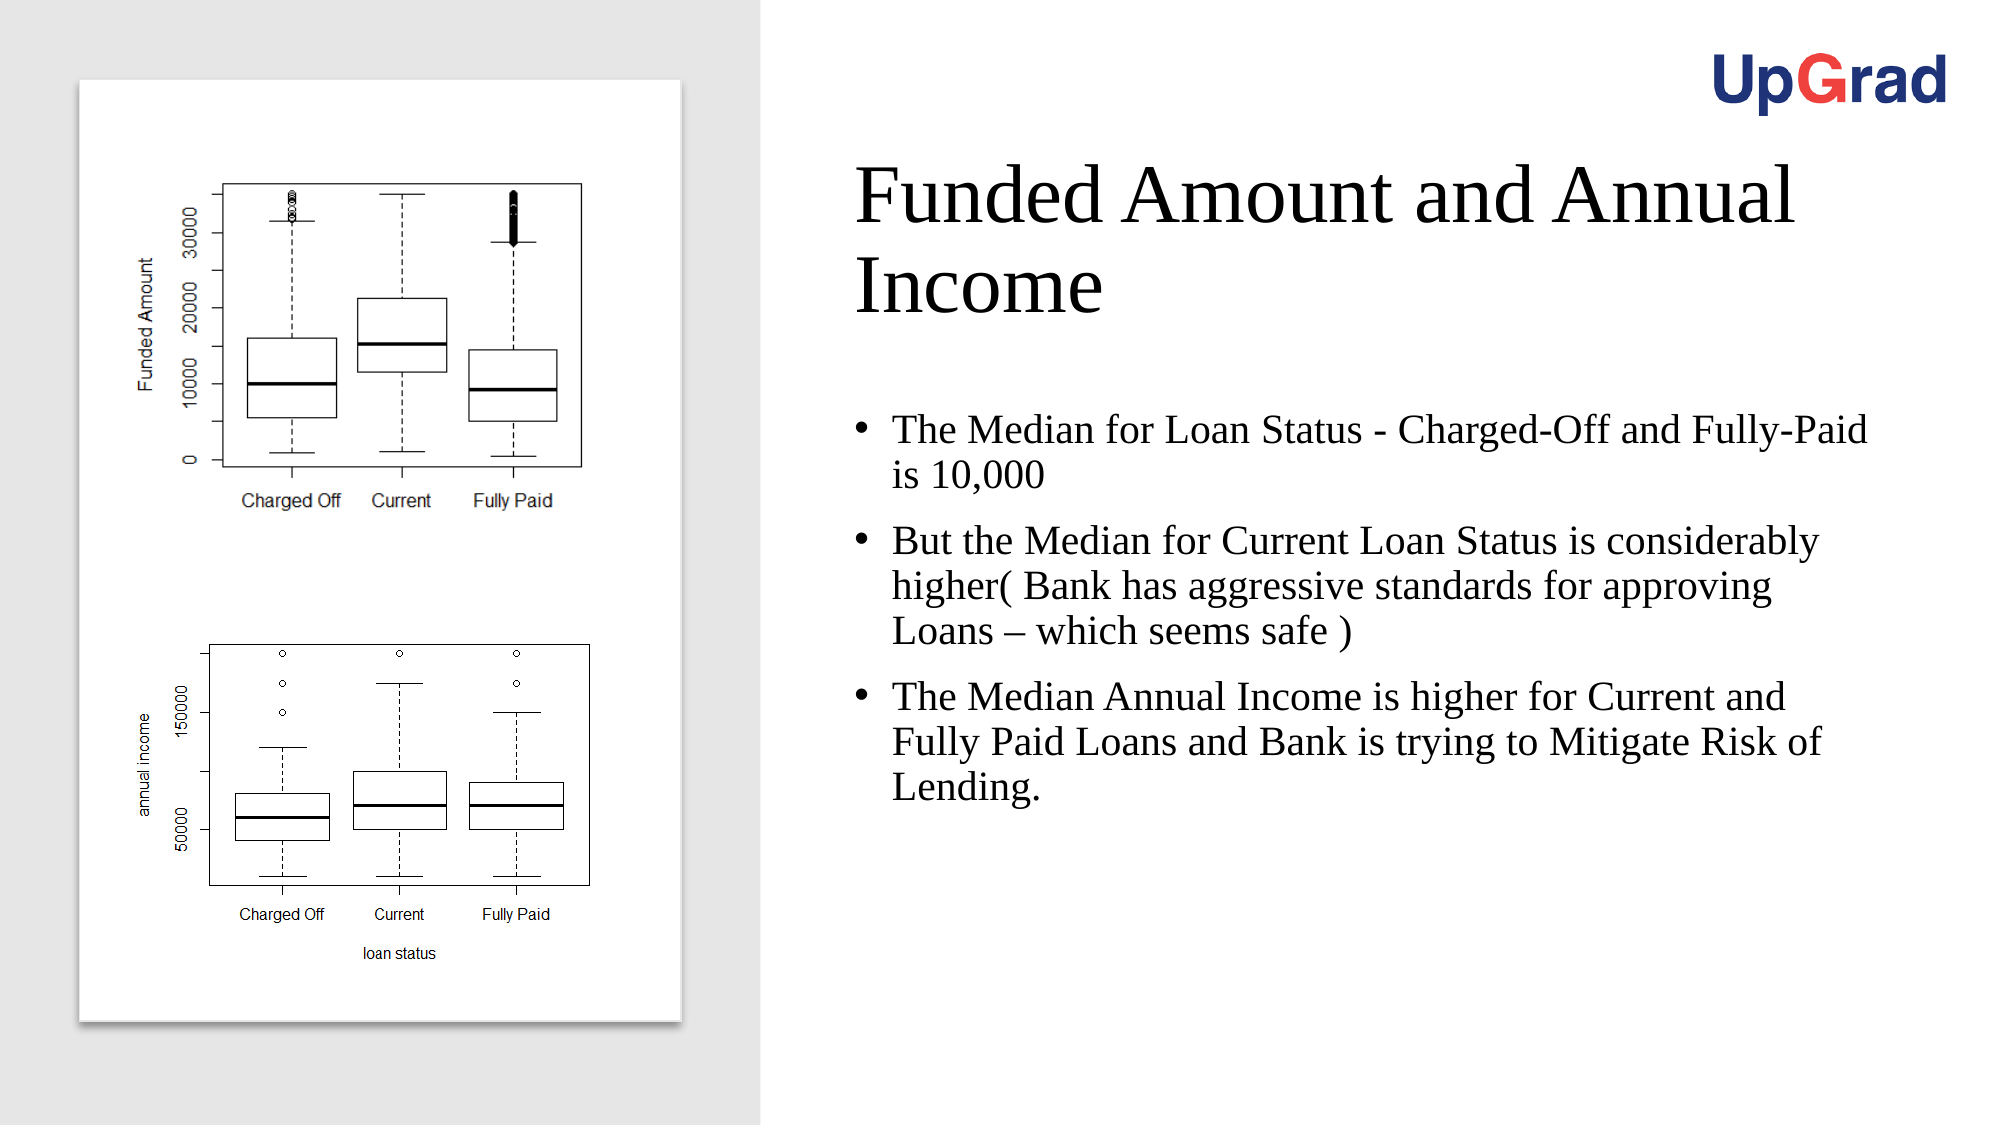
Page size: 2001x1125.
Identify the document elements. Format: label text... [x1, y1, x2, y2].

title Funded Amount and Annual Income [839, 103, 1893, 379]
text_box [78, 78, 682, 1022]
picture [1714, 53, 1952, 116]
picture [131, 131, 629, 538]
picture [131, 567, 629, 968]
text_box [0, 0, 761, 1125]
list The Median for Loan Status - Charged-Off and Fully-Paid is 10,000 But the Median for Current Loan Status is considerably higher( Bank has aggressive standards for approving Loans – which seems safe ) The Median Annual Income is higher for Current and Fully Paid Loans and Bank is trying to Mitigate Risk of Lending. [839, 399, 1893, 1021]
